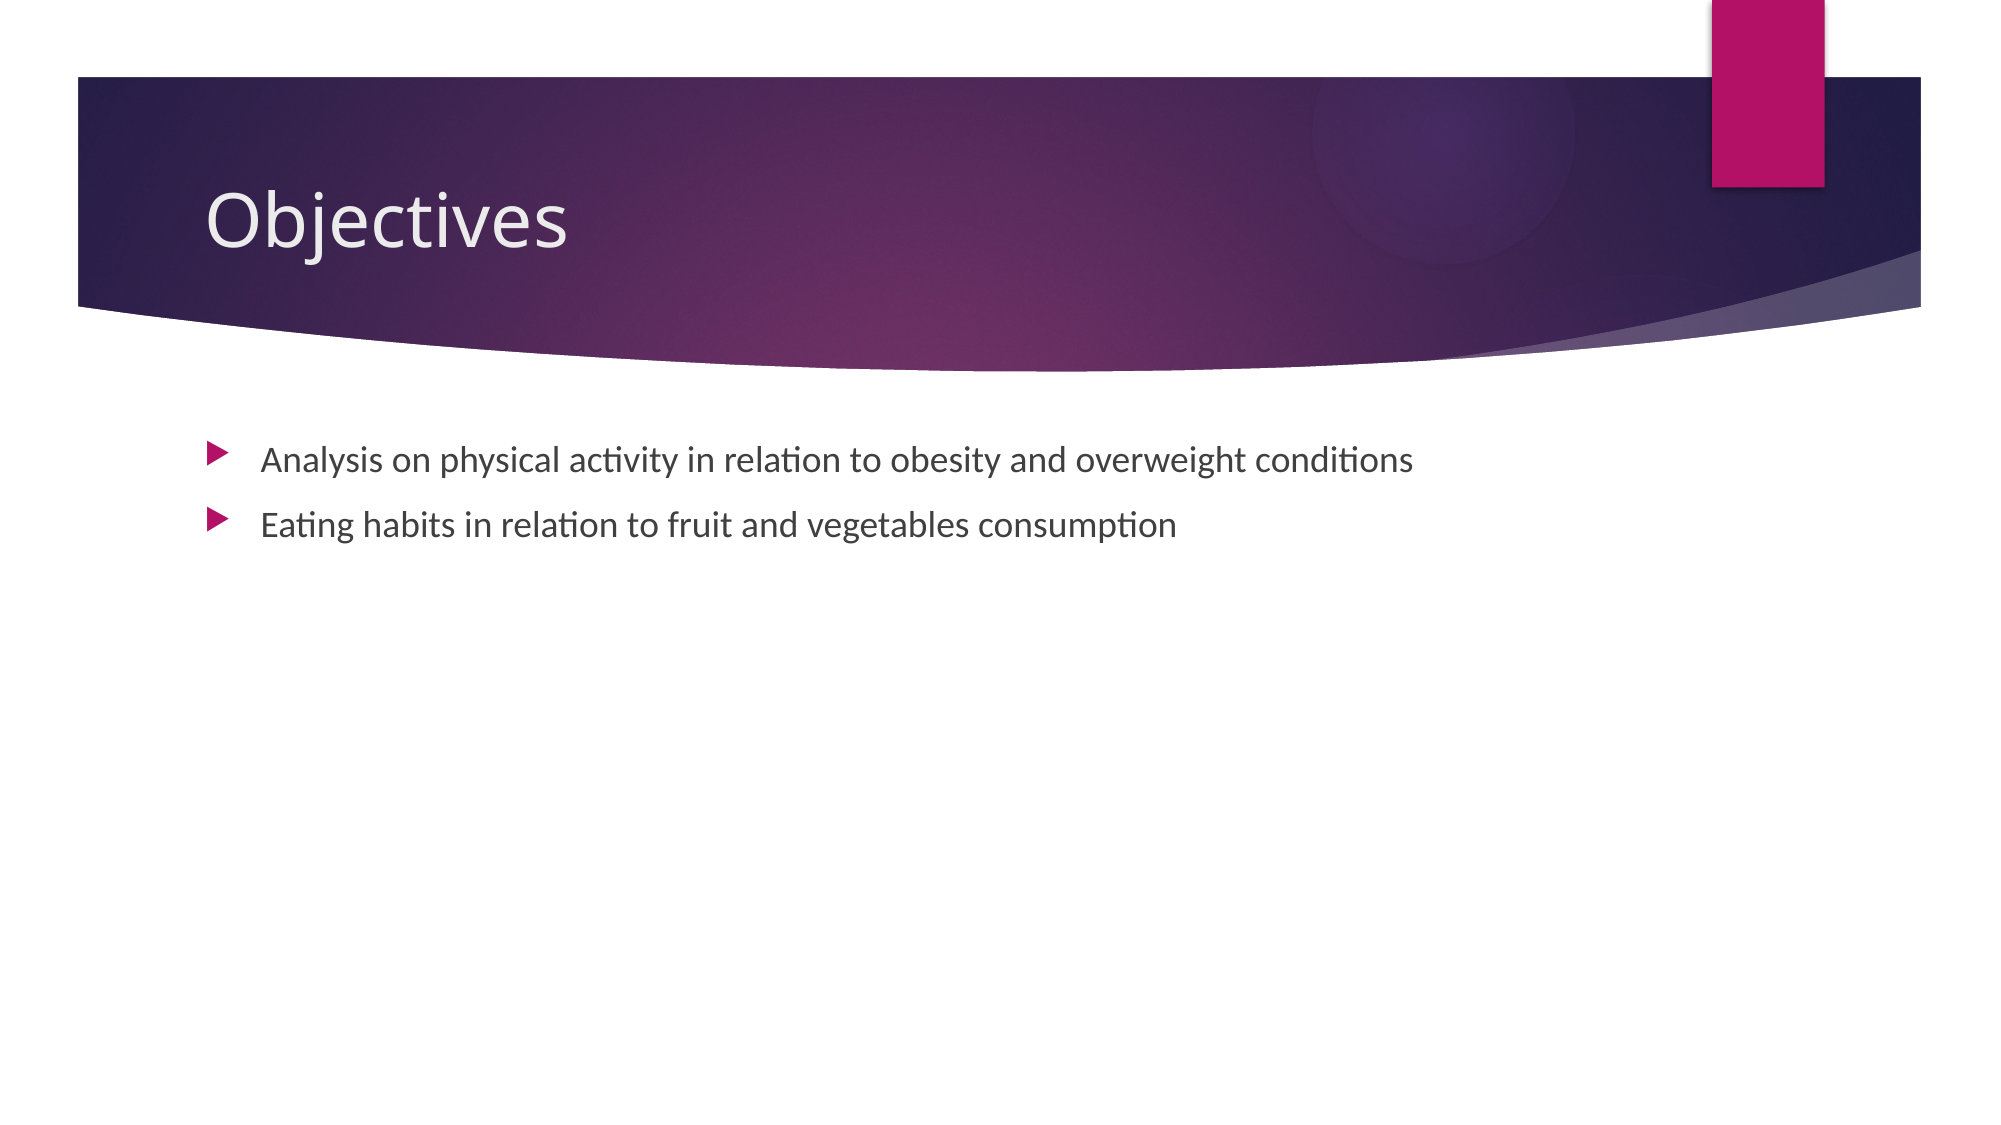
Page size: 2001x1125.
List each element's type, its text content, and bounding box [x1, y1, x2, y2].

title Objectives [189, 159, 1627, 276]
list Analysis on physical activity in relation to obesity and overweight conditions Eating habits in relation to fruit and vegetables consumption [189, 427, 1638, 988]
